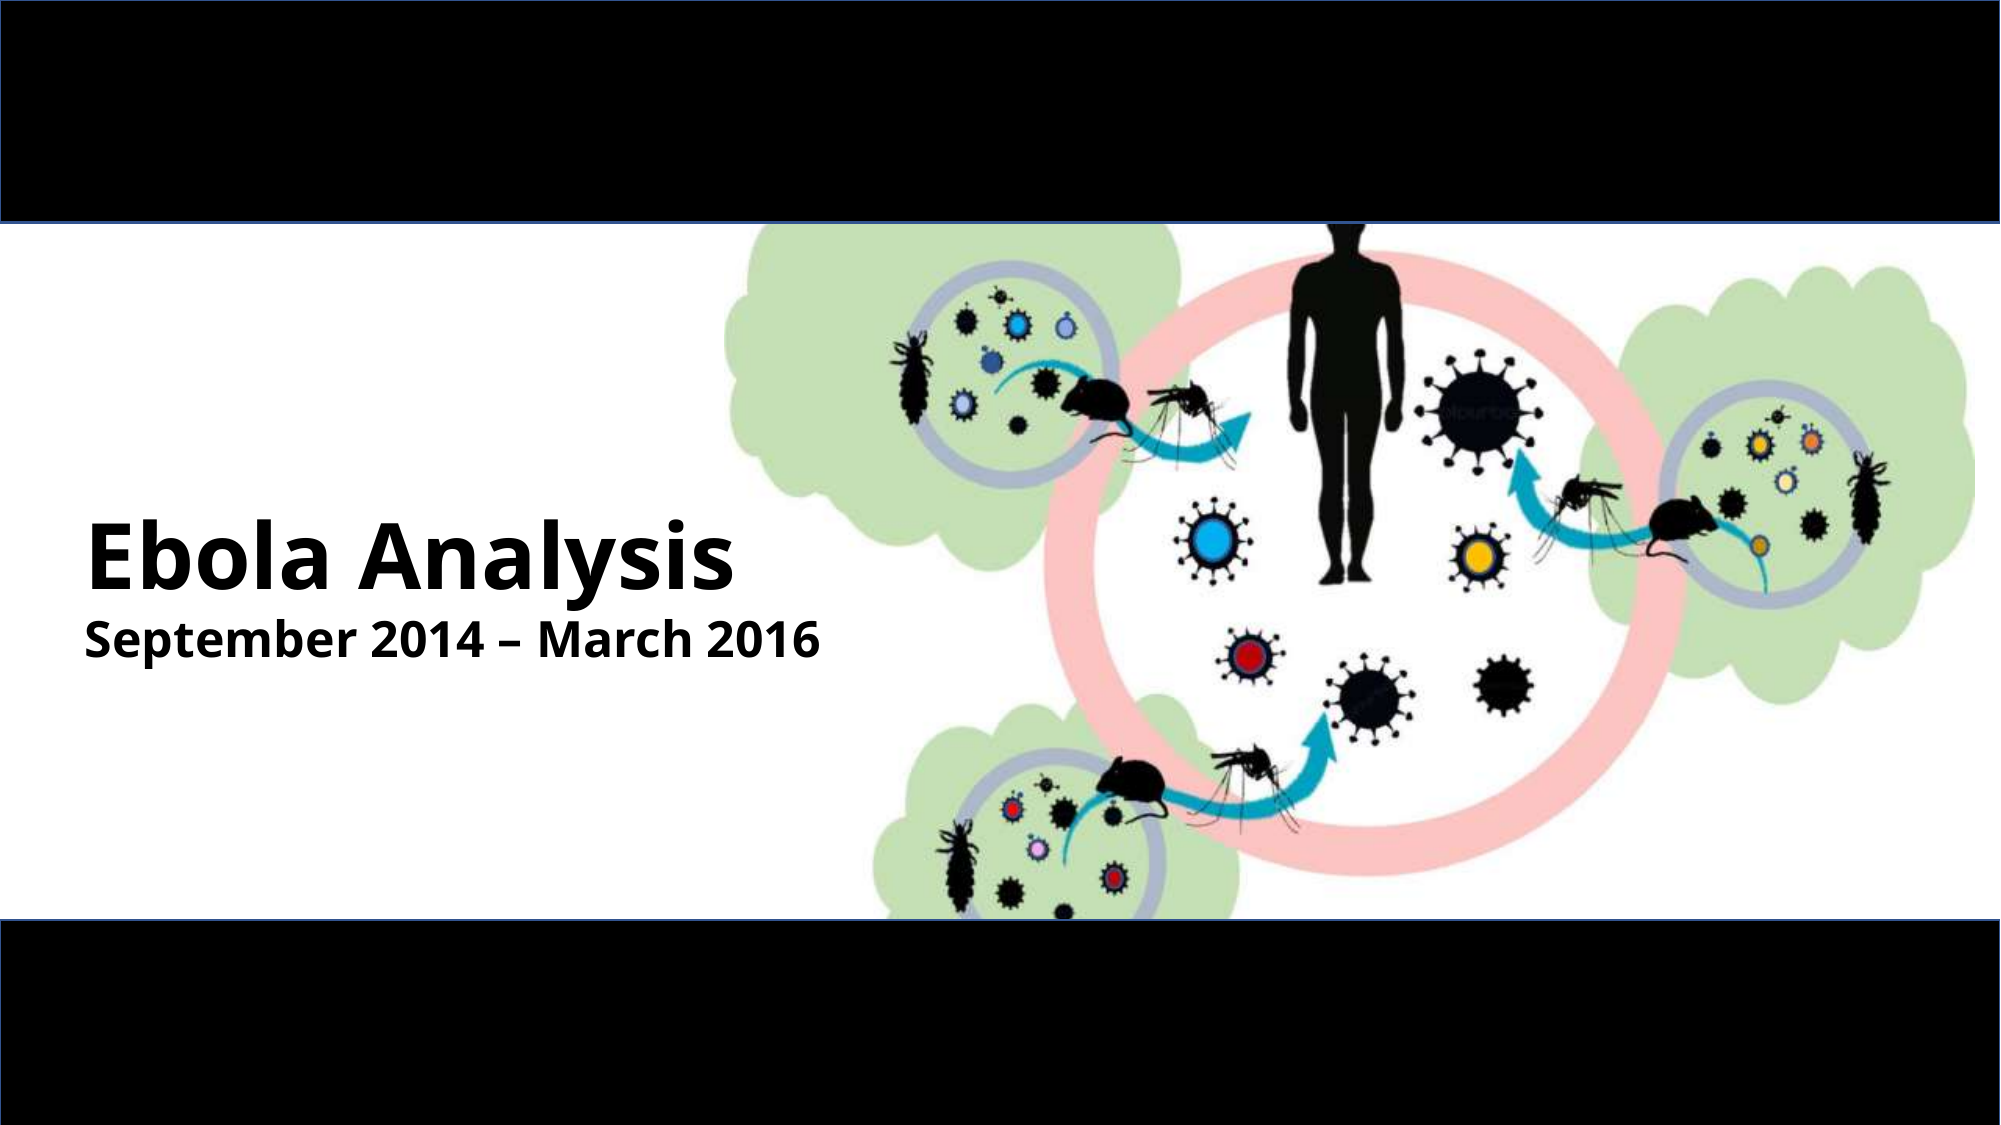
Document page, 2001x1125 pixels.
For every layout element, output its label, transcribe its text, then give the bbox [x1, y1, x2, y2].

text_box [0, 0, 2000, 224]
text_box Ebola Analysis September 2014 – March 2016 [70, 490, 724, 676]
text_box [0, 919, 2000, 1125]
picture [724, 222, 1975, 973]
